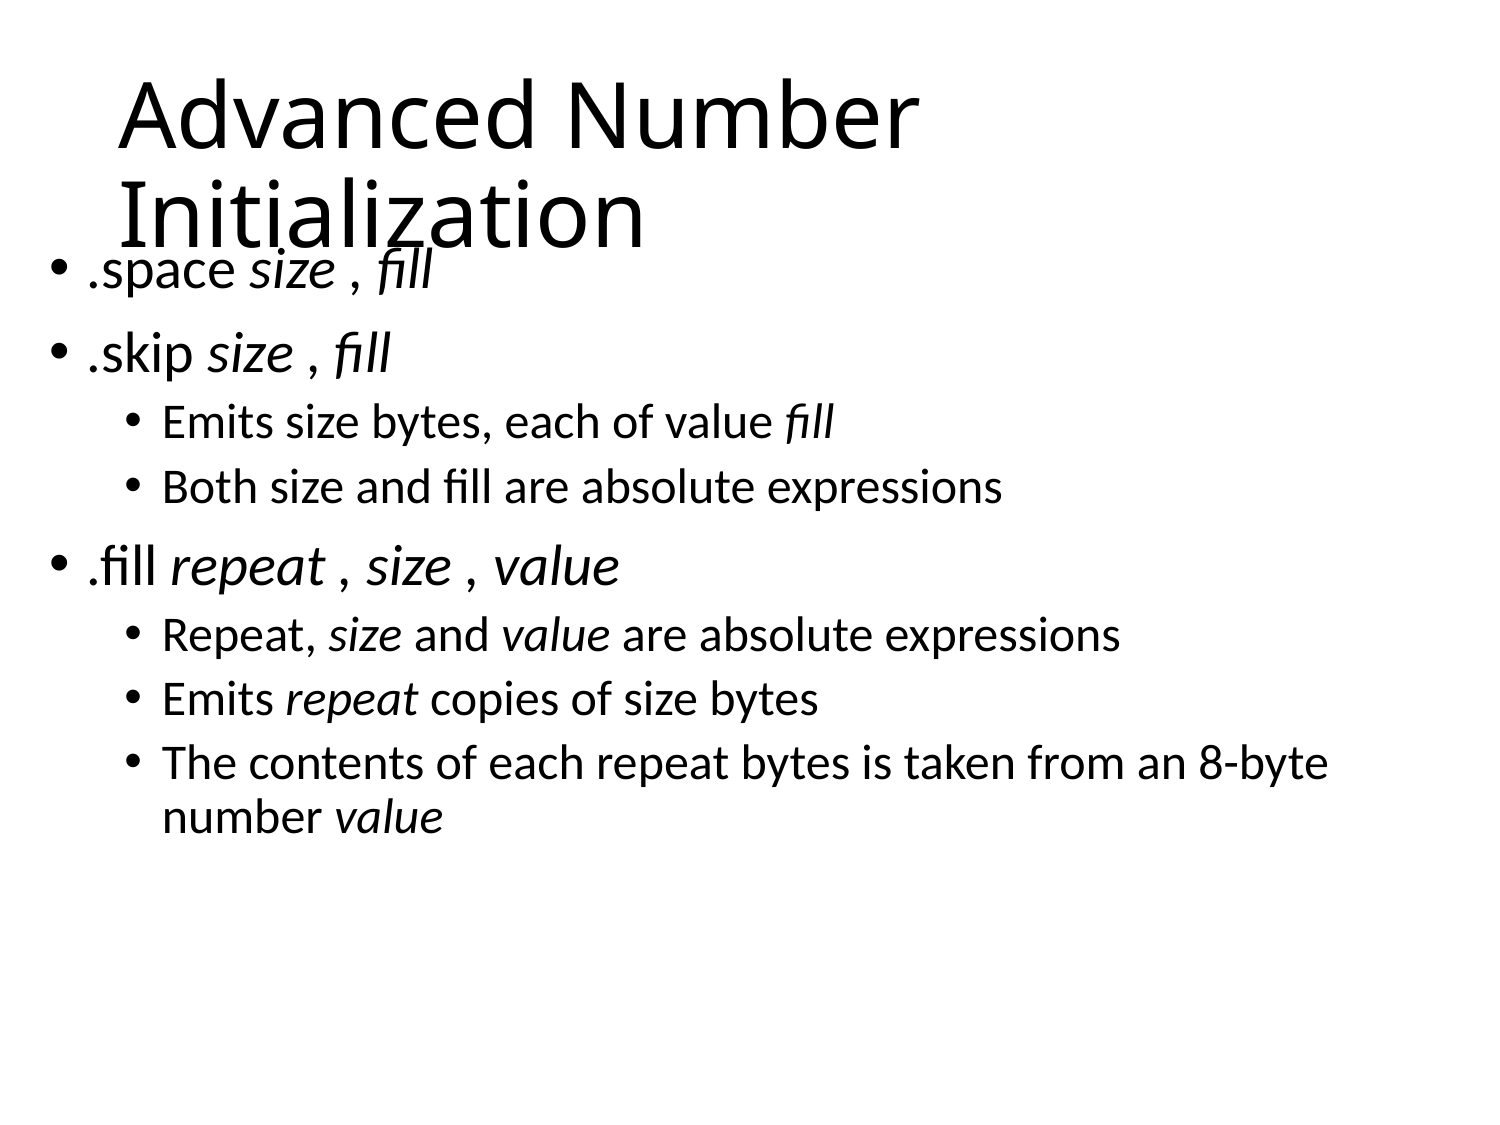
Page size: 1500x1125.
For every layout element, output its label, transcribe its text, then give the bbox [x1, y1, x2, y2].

list .space size , fill .skip size , fill Emits size bytes, each of value fill Both size and fill are absolute expressions .fill repeat , size , value Repeat, size and value are absolute expressions Emits repeat copies of size bytes The contents of each repeat bytes is taken from an 8-byte number value [34, 231, 1397, 1125]
title Advanced Number Initialization [103, 59, 1397, 231]
